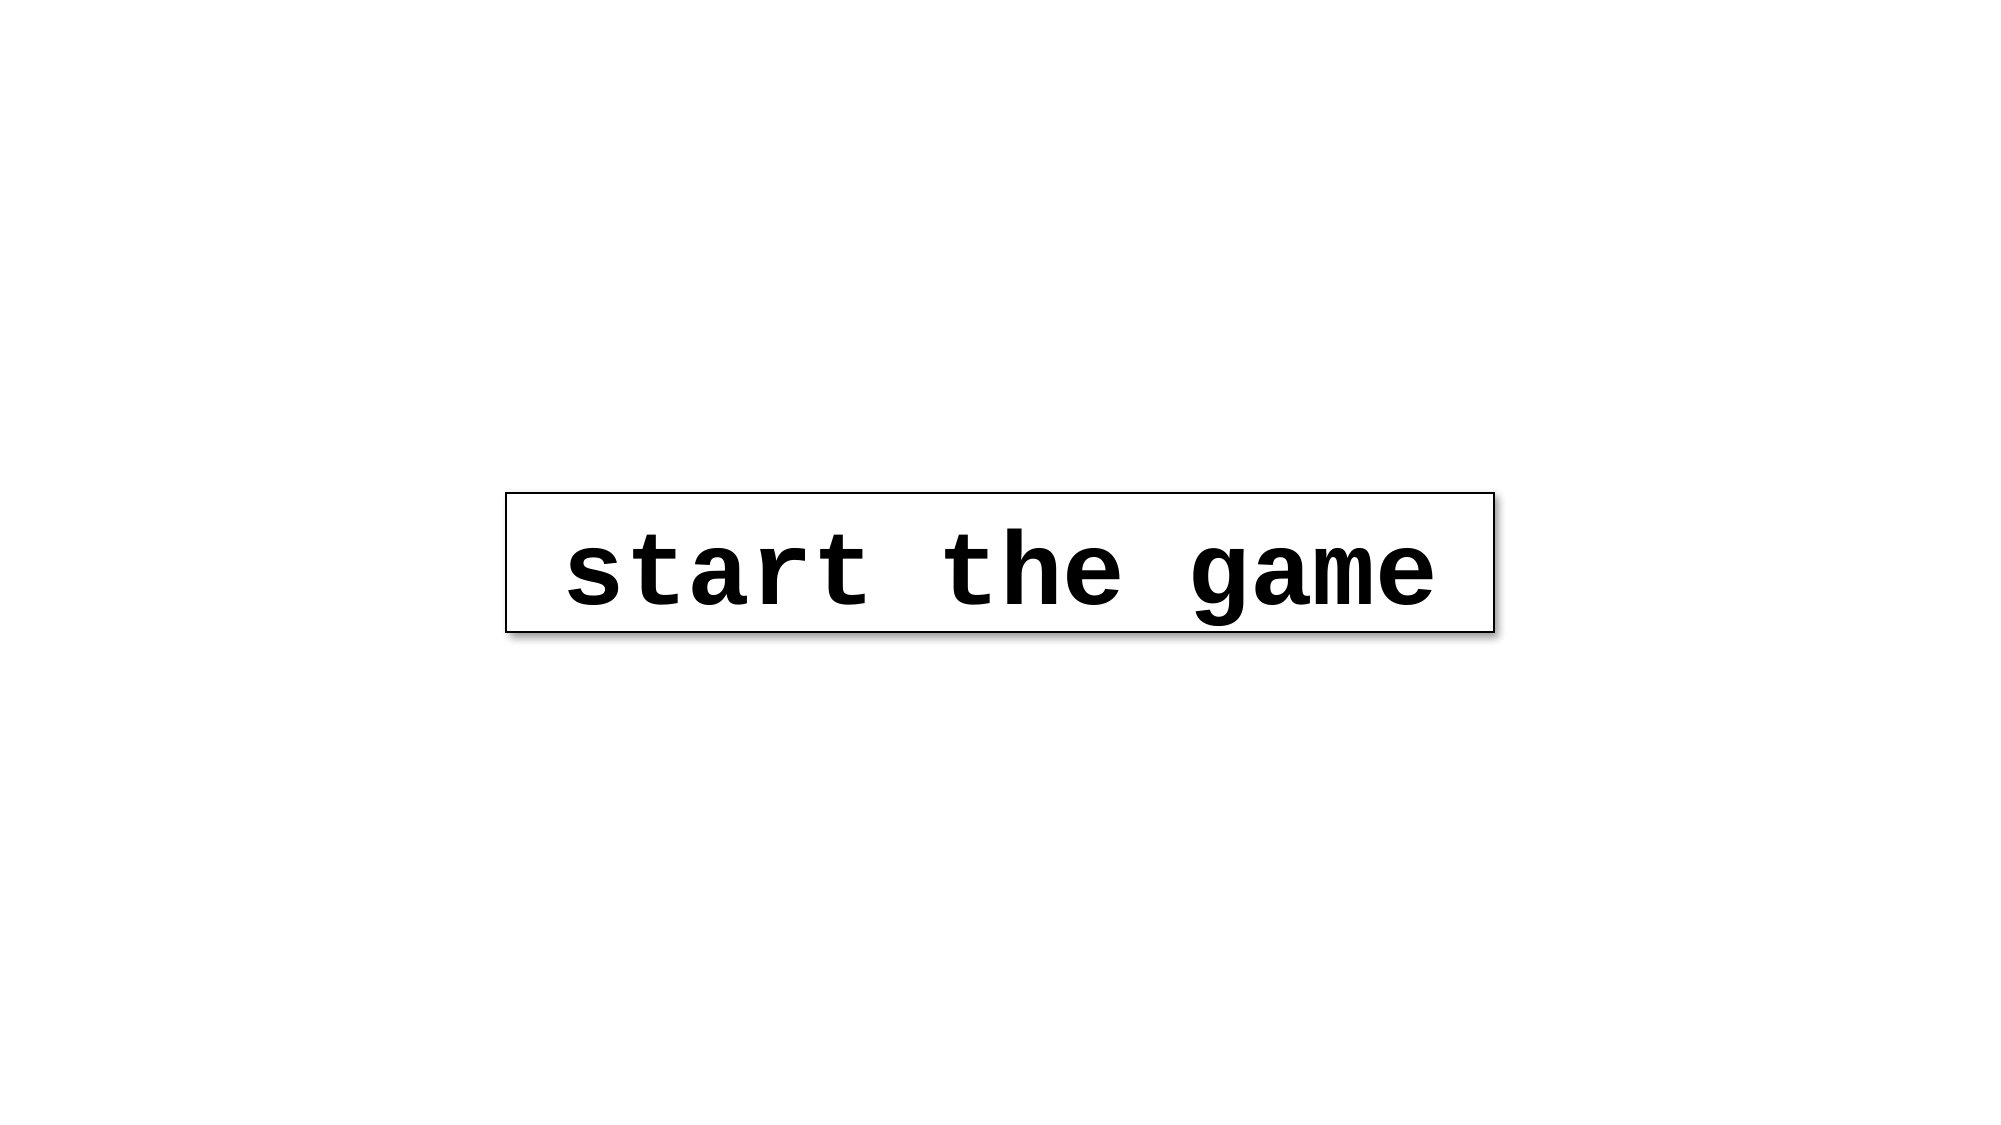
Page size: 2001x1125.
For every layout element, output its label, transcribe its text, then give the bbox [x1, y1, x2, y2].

text_box start the game [505, 492, 1495, 633]
